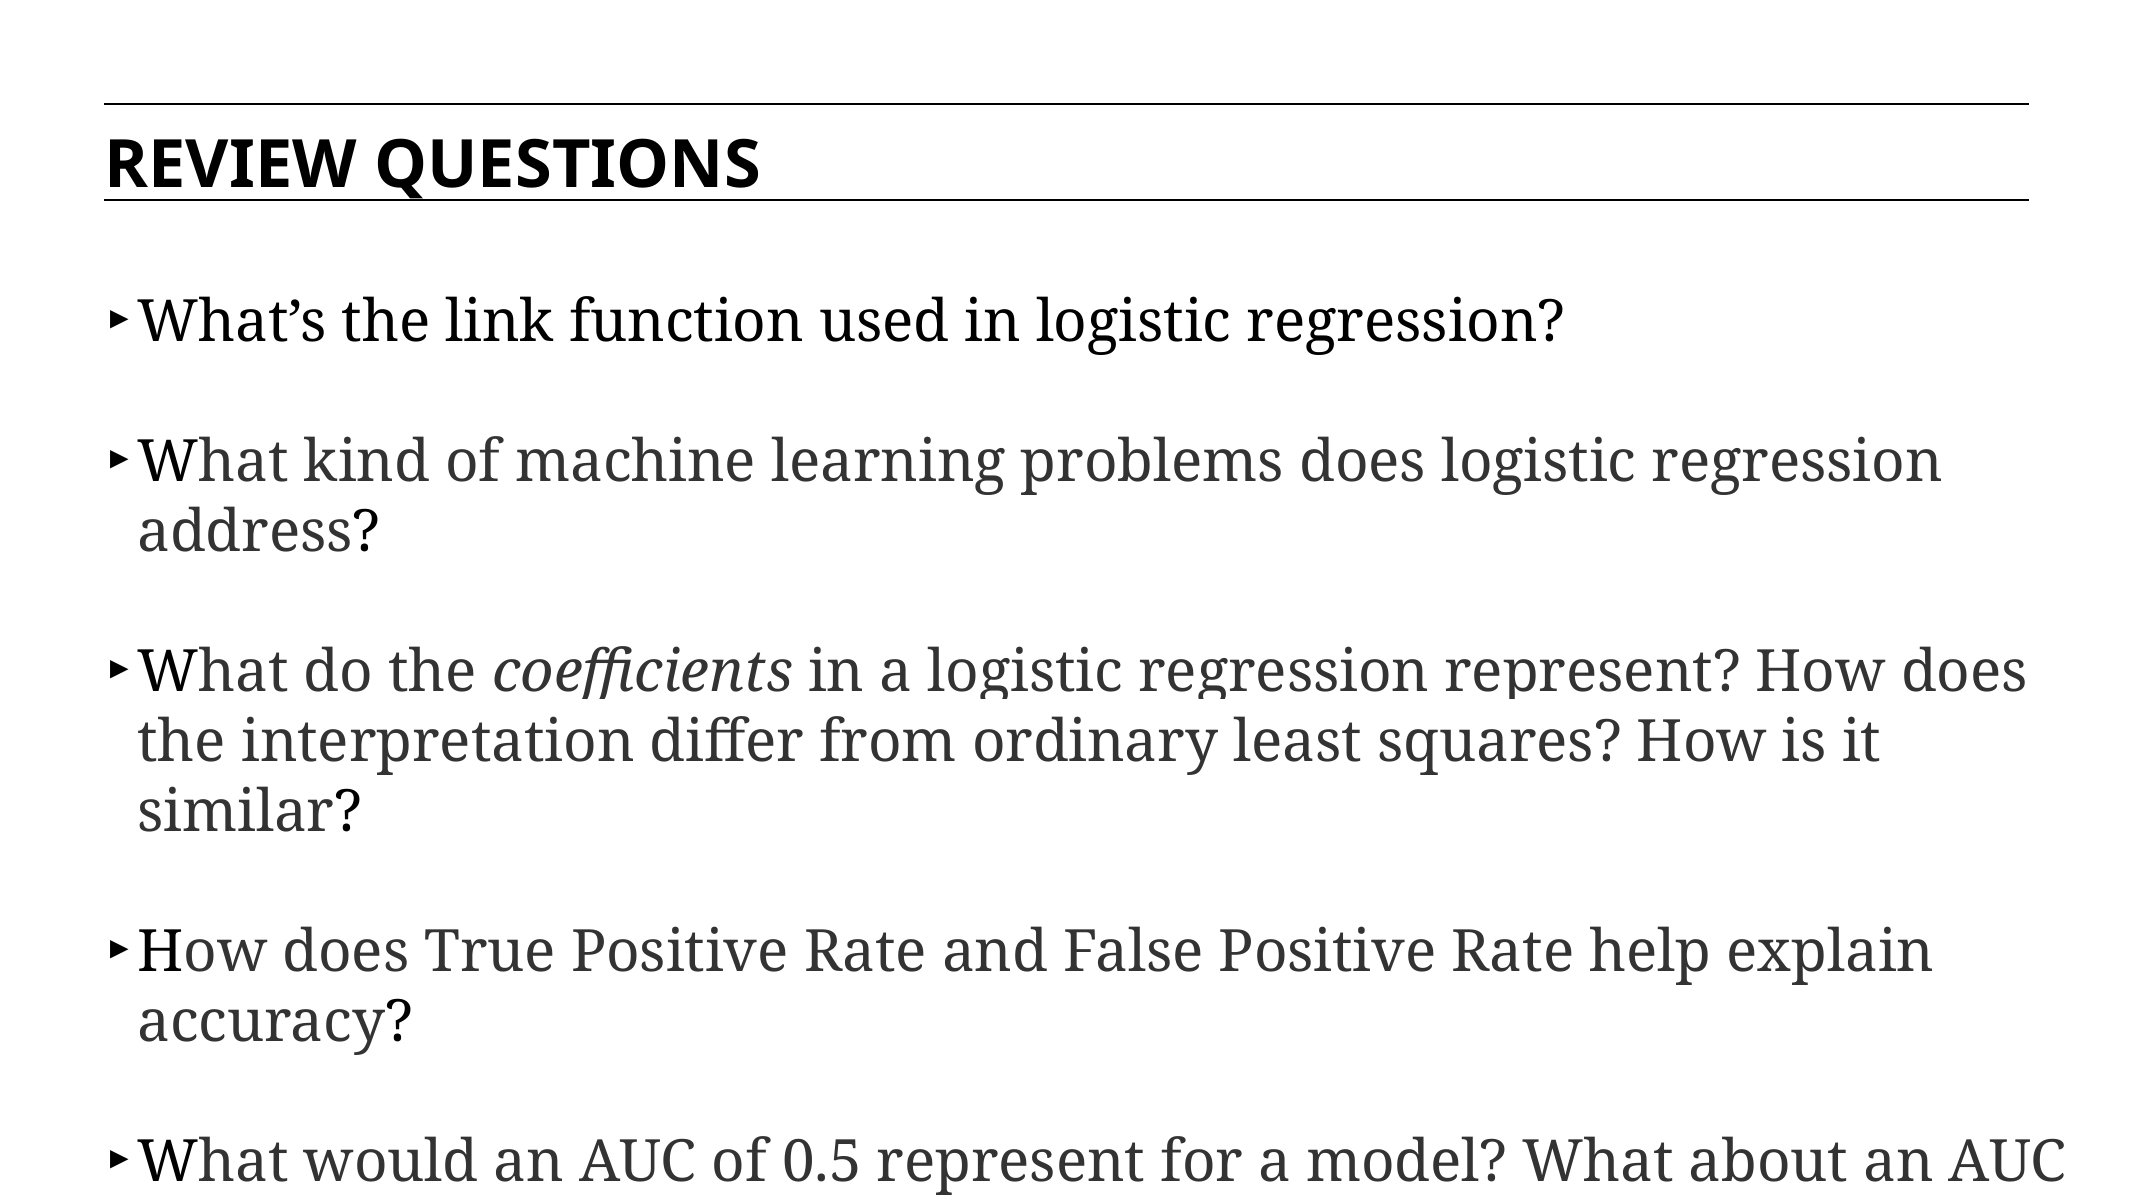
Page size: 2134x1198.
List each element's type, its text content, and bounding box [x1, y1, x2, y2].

text_box REVIEW QUESTIONS [104, 120, 2030, 192]
list What’s the link function used in logistic regression? What kind of machine learning problems does logistic regression address? What do the coefficients in a logistic regression represent? How does the interpretation differ from ordinary least squares? How is it similar? How does True Positive Rate and False Positive Rate help explain accuracy? What would an AUC of 0.5 represent for a model? What about an AUC of 0.9? [104, 213, 2106, 839]
